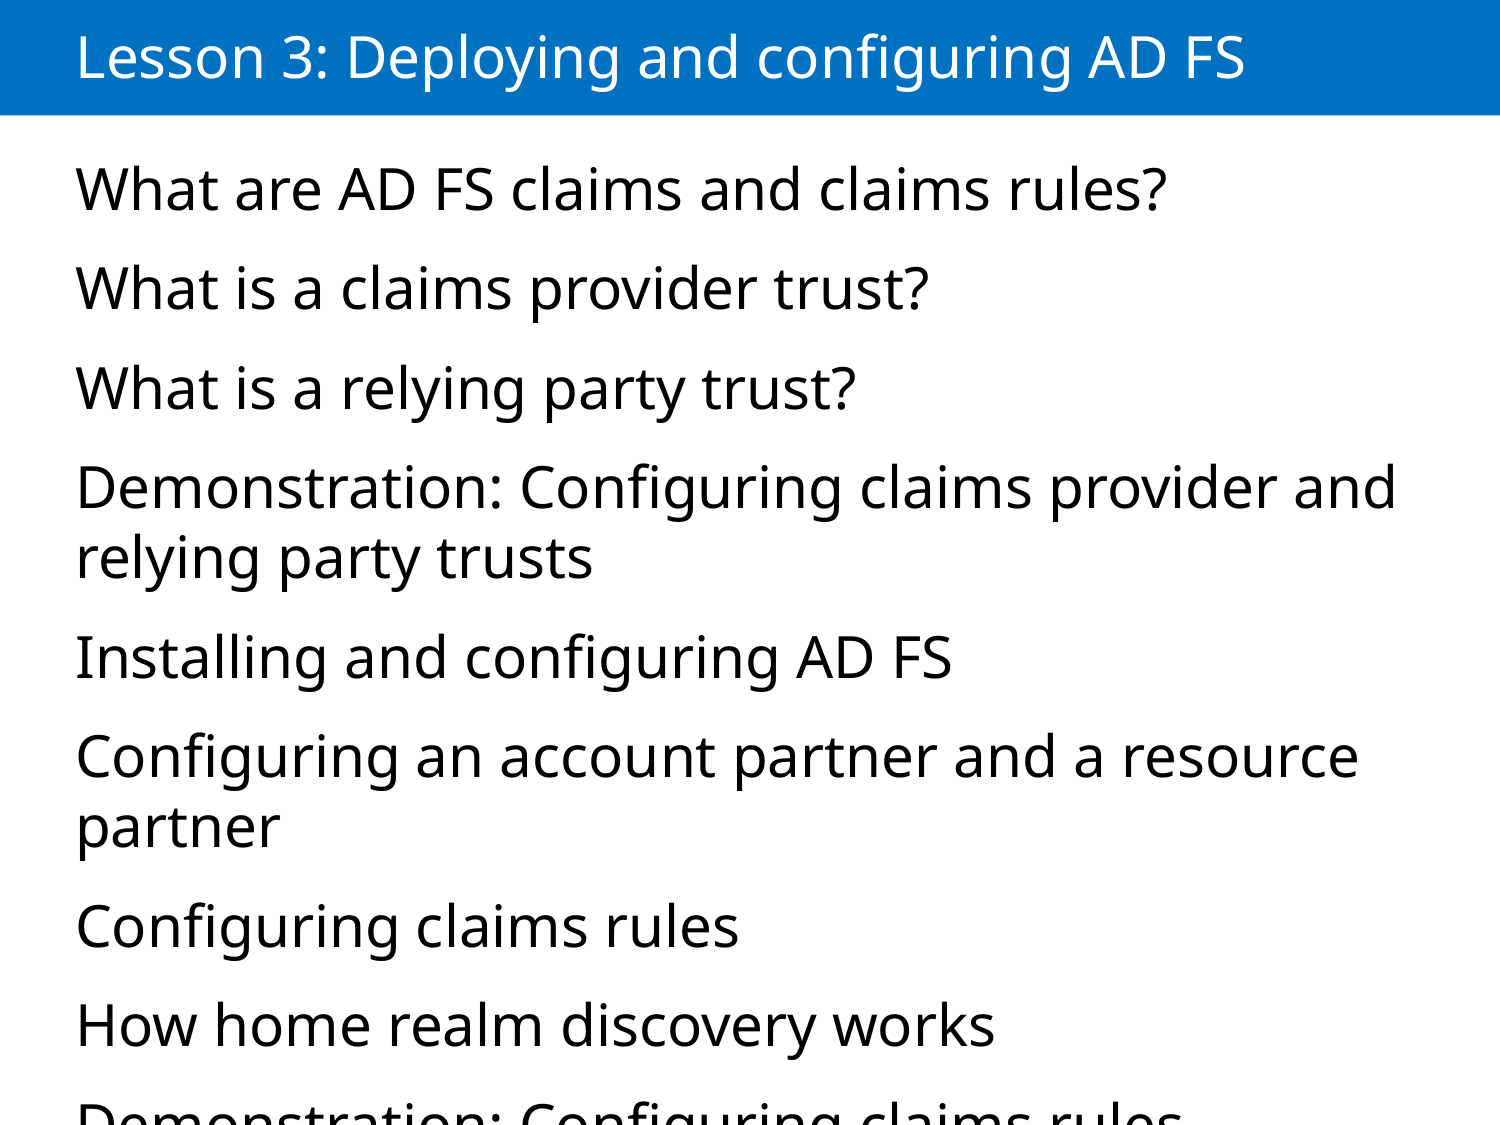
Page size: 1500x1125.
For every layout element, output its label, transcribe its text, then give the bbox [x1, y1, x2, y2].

title Lesson 3: Deploying and configuring AD FS [75, 0, 1351, 122]
list What are AD FS claims and claims rules? What is a claims provider trust? What is a relying party trust? Demonstration: Configuring claims provider and relying party trusts Installing and configuring AD FS Configuring an account partner and a resource partner Configuring claims rules How home realm discovery works Demonstration: Configuring claims rules Managing an AD FS deployment [74, 151, 1408, 997]
